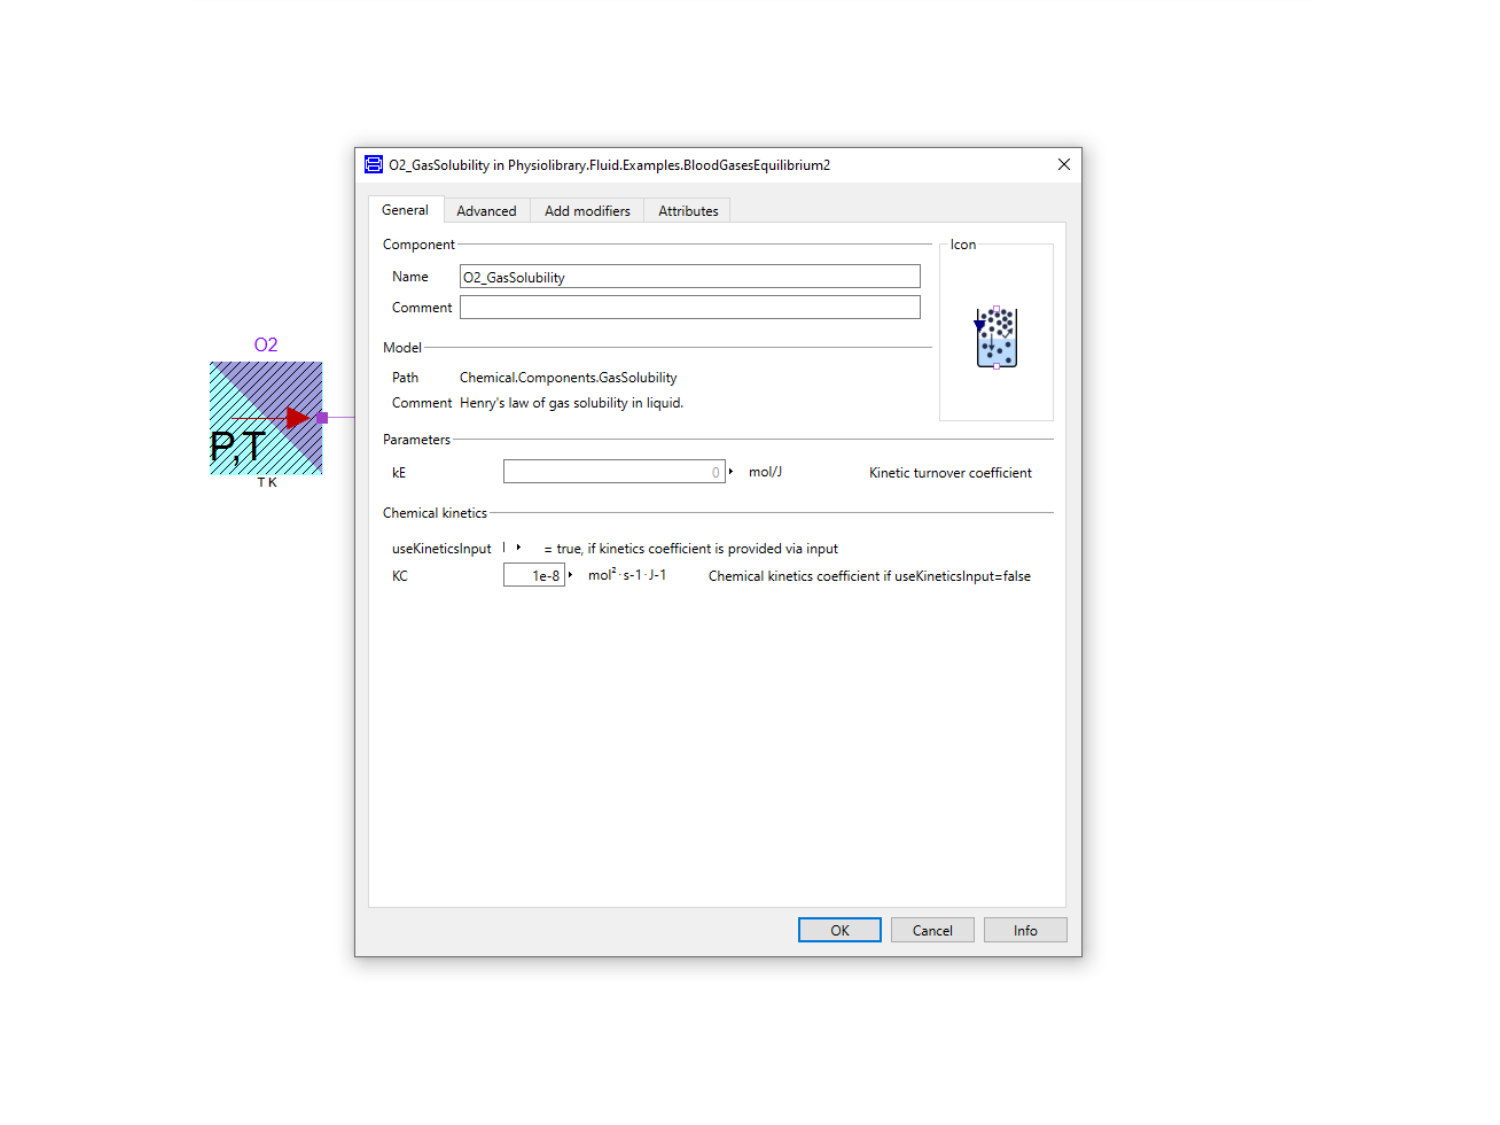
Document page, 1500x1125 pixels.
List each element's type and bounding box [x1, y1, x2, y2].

picture [187, 0, 1313, 1125]
